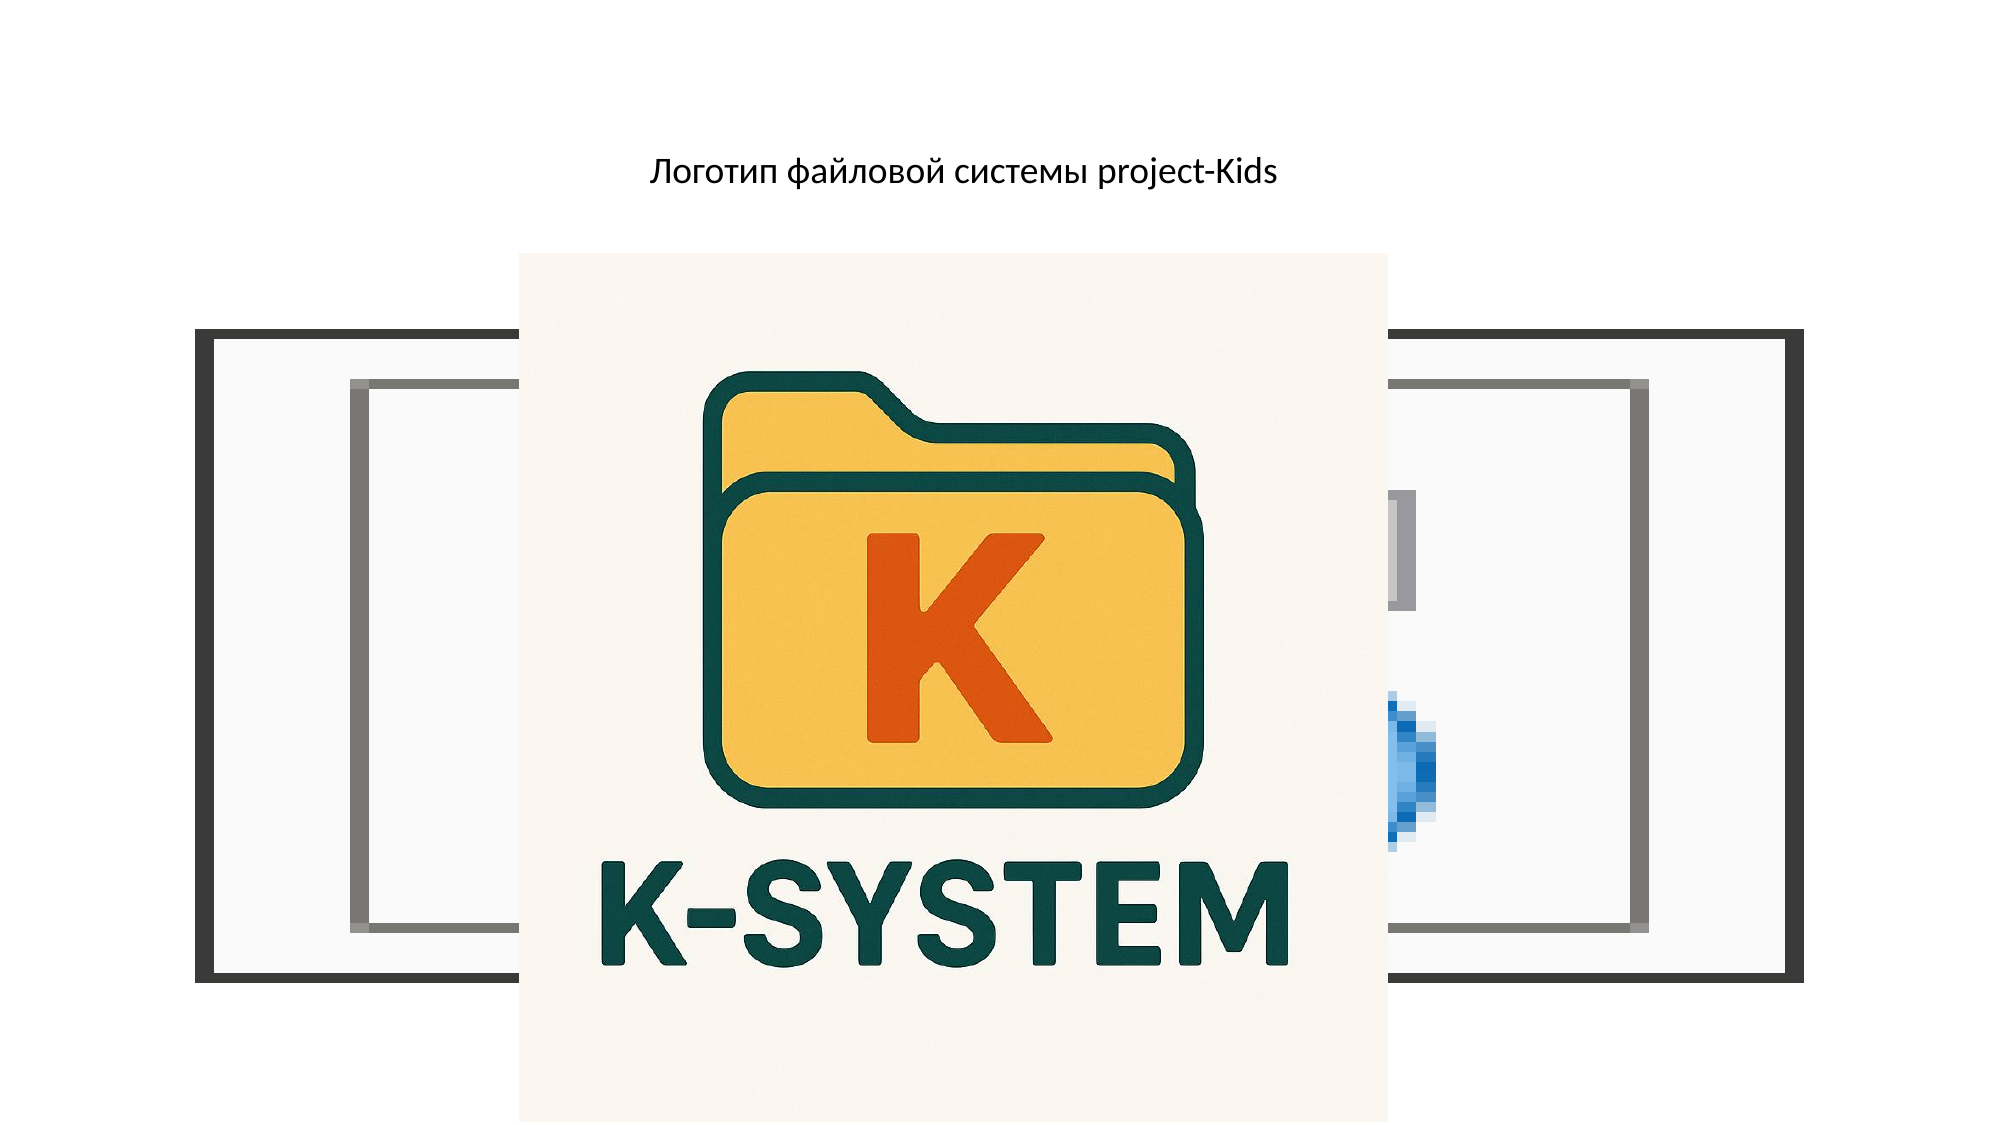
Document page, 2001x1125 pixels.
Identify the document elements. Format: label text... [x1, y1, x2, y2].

picture [137, 253, 1863, 1122]
title Логотип файловой системы project-Kids [649, 59, 1863, 278]
